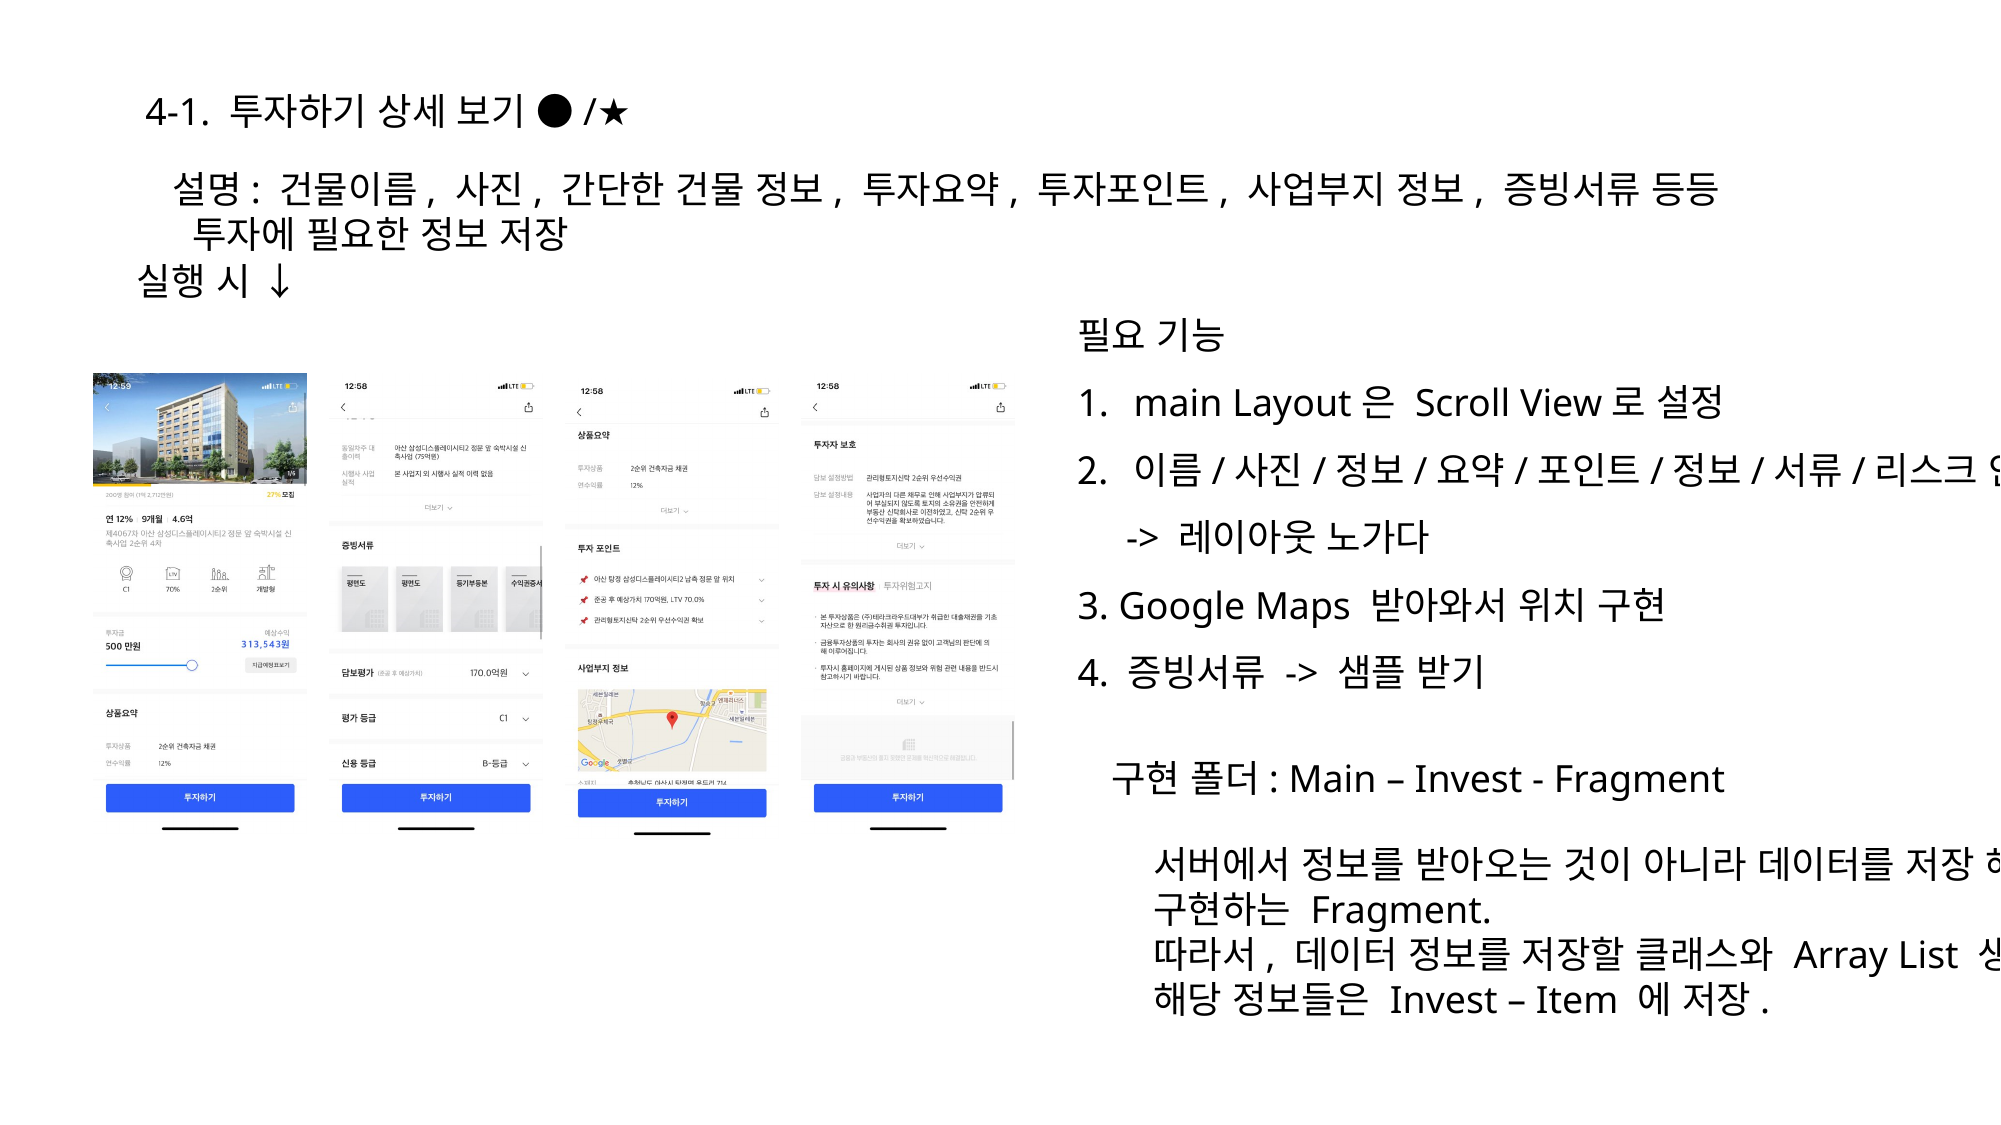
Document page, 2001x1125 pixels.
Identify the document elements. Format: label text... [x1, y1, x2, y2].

text_box 실행 시 ↓ [122, 251, 314, 311]
picture [565, 378, 779, 839]
text_box 설명: 건물이름, 사진, 간단한 건물 정보, 투자요약, 투자포인트, 사업부지 정보, 증빙서류 등등 투자에 필요한 정보 저장 [158, 158, 1747, 264]
text_box 구현 폴더: Main – Invest - Fragment [1096, 748, 1741, 808]
picture [93, 373, 307, 834]
text_box 4-1. 투자하기 상세 보기 ●/★ [130, 80, 656, 141]
text_box 서버에서 정보를 받아오는 것이 아니라 데이터를 저장 해 놓았다가 구현하는 Fragment. 따라서, 데이터 정보를 저장할 클래스와 Array List 생성이 필수. 해당 정보들은 Invest – Item 에 저장. [1138, 833, 2000, 1029]
text_box 필요 기능 main Layout은 Scroll View로 설정 이름/사진/정보/요약/포인트/정보/서류/리스크 안내 등, 정보들 설정 -> 레이아웃 노가다 3. Google Maps 받아와서 위치 구현 4. 증빙서류 -> 샘플 받기 [1062, 281, 2000, 702]
picture [329, 373, 543, 834]
picture [801, 373, 1015, 834]
